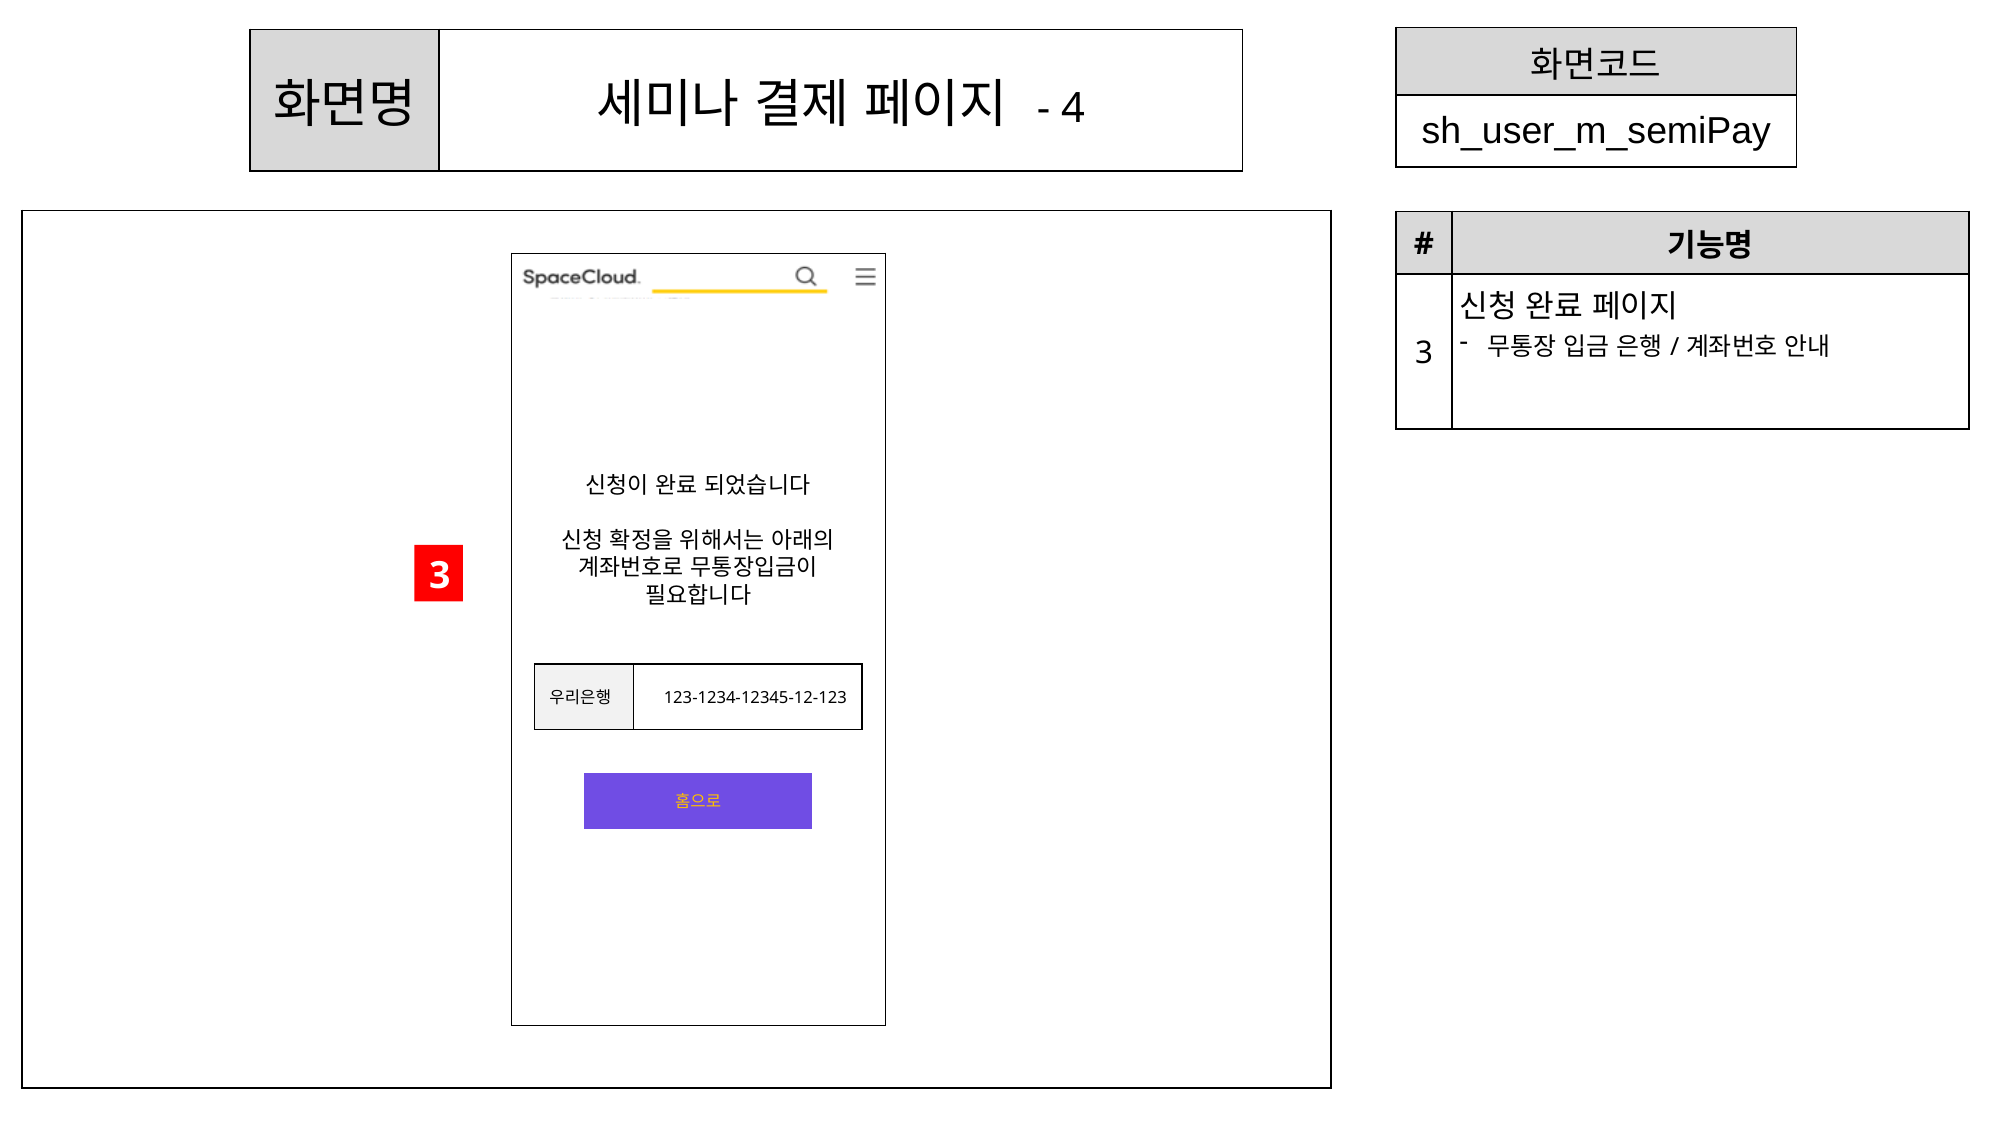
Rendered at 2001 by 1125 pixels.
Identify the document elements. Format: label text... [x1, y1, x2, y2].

table_header 화면명 [251, 30, 438, 170]
table_cell 3 [1397, 275, 1451, 428]
table_header 세미나 결제 페이지 - 4 [440, 30, 1242, 170]
picture [513, 255, 886, 299]
table_header 화면코드 [1397, 28, 1796, 94]
text_box 3 [413, 544, 464, 602]
table_cell sh_user_m_semiPay [1397, 96, 1796, 166]
table_cell 신청 완료 페이지 무통장 입금 은행/계좌번호 안내 [1453, 275, 1968, 428]
table_header [512, 254, 885, 1025]
table_header [23, 211, 1330, 1087]
table_header 기능명 [1453, 212, 1968, 273]
table_header # [1397, 212, 1451, 273]
